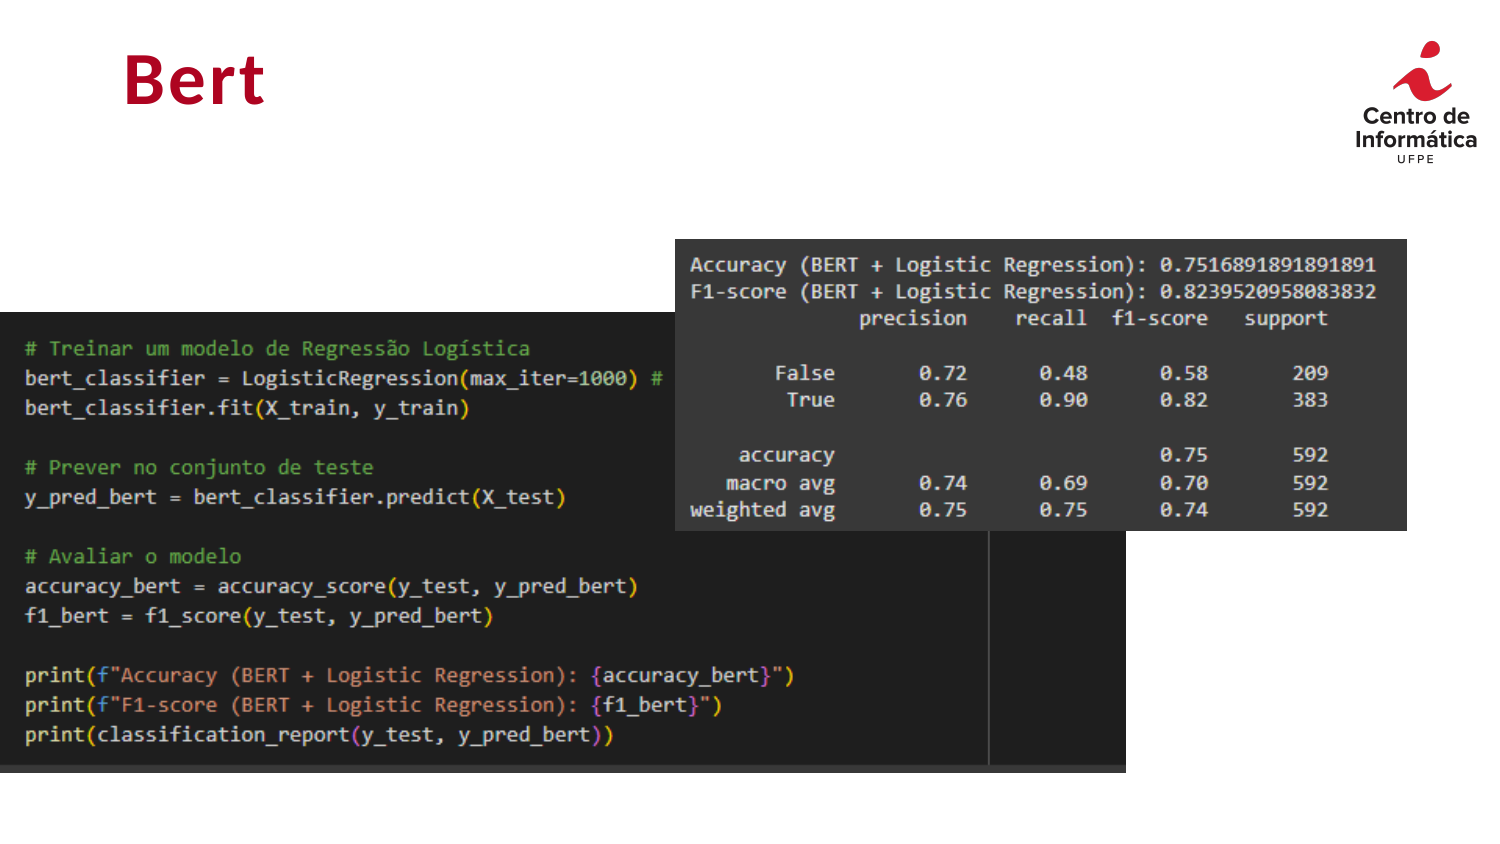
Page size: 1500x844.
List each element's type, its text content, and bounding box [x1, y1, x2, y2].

title Bert [121, 0, 1338, 171]
picture [1332, 33, 1500, 175]
picture [0, 239, 1407, 774]
